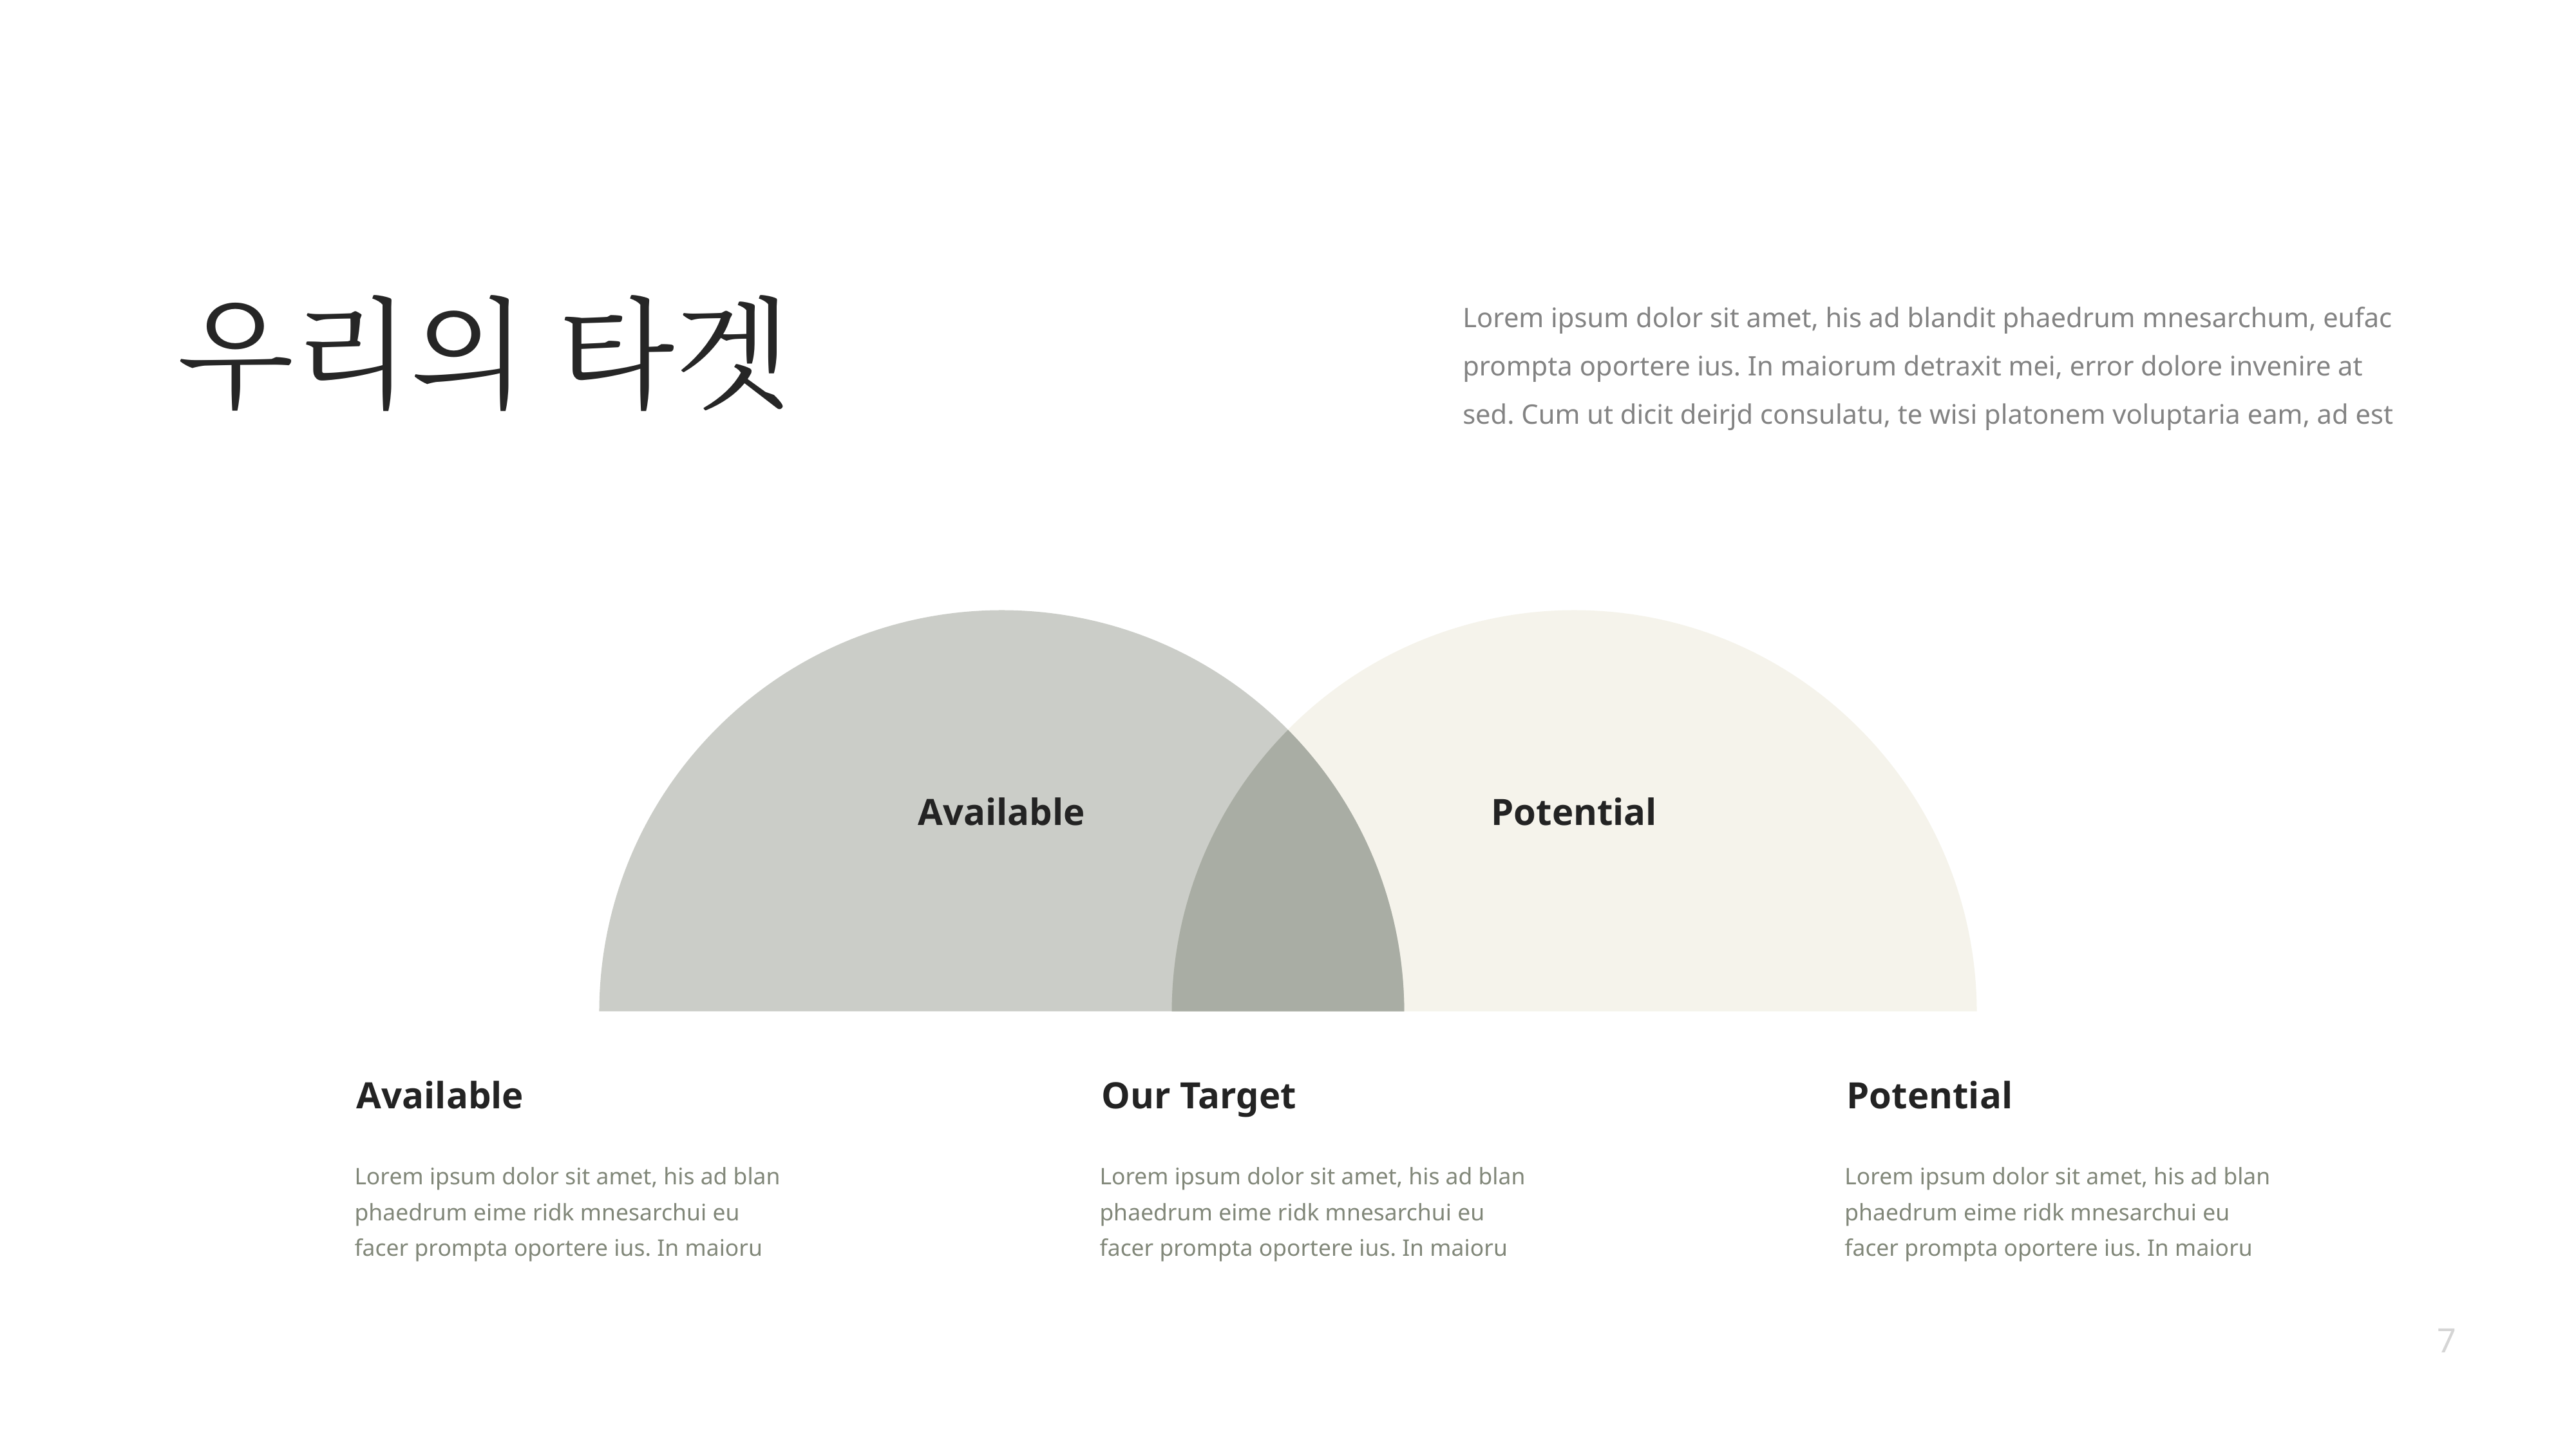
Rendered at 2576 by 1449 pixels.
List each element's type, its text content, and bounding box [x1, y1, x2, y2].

text_box Our Target [1094, 1065, 1540, 1146]
title 우리의 타겟 [171, 271, 1326, 473]
text_box Potential [1839, 1065, 2285, 1146]
list Lorem ipsum dolor sit amet, his ad blandit phaedrum mnesarchum, eufac prompta oportere ius. In maiorum detraxit mei, error dolore invenire at sed. Cum ut dicit deirjd consulatu, te wisi platonem voluptaria eam, ad est [1457, 278, 2407, 493]
text_box [1171, 730, 1405, 1012]
text_box Available [599, 610, 1288, 1012]
text_box Lorem ipsum dolor sit amet, his ad blan phaedrum eime ridk mnesarchui eu facer prompta oportere ius. In maioru [1094, 1148, 1540, 1367]
text_box Available [349, 1065, 795, 1146]
text_box Lorem ipsum dolor sit amet, his ad blan phaedrum eime ridk mnesarchui eu facer prompta oportere ius. In maioru [1839, 1148, 2284, 1367]
text_box Potential [1288, 610, 1977, 1012]
text_box Lorem ipsum dolor sit amet, his ad blan phaedrum eime ridk mnesarchui eu facer prompta oportere ius. In maioru [349, 1148, 795, 1367]
slide_number 7 [2422, 1313, 2472, 1366]
